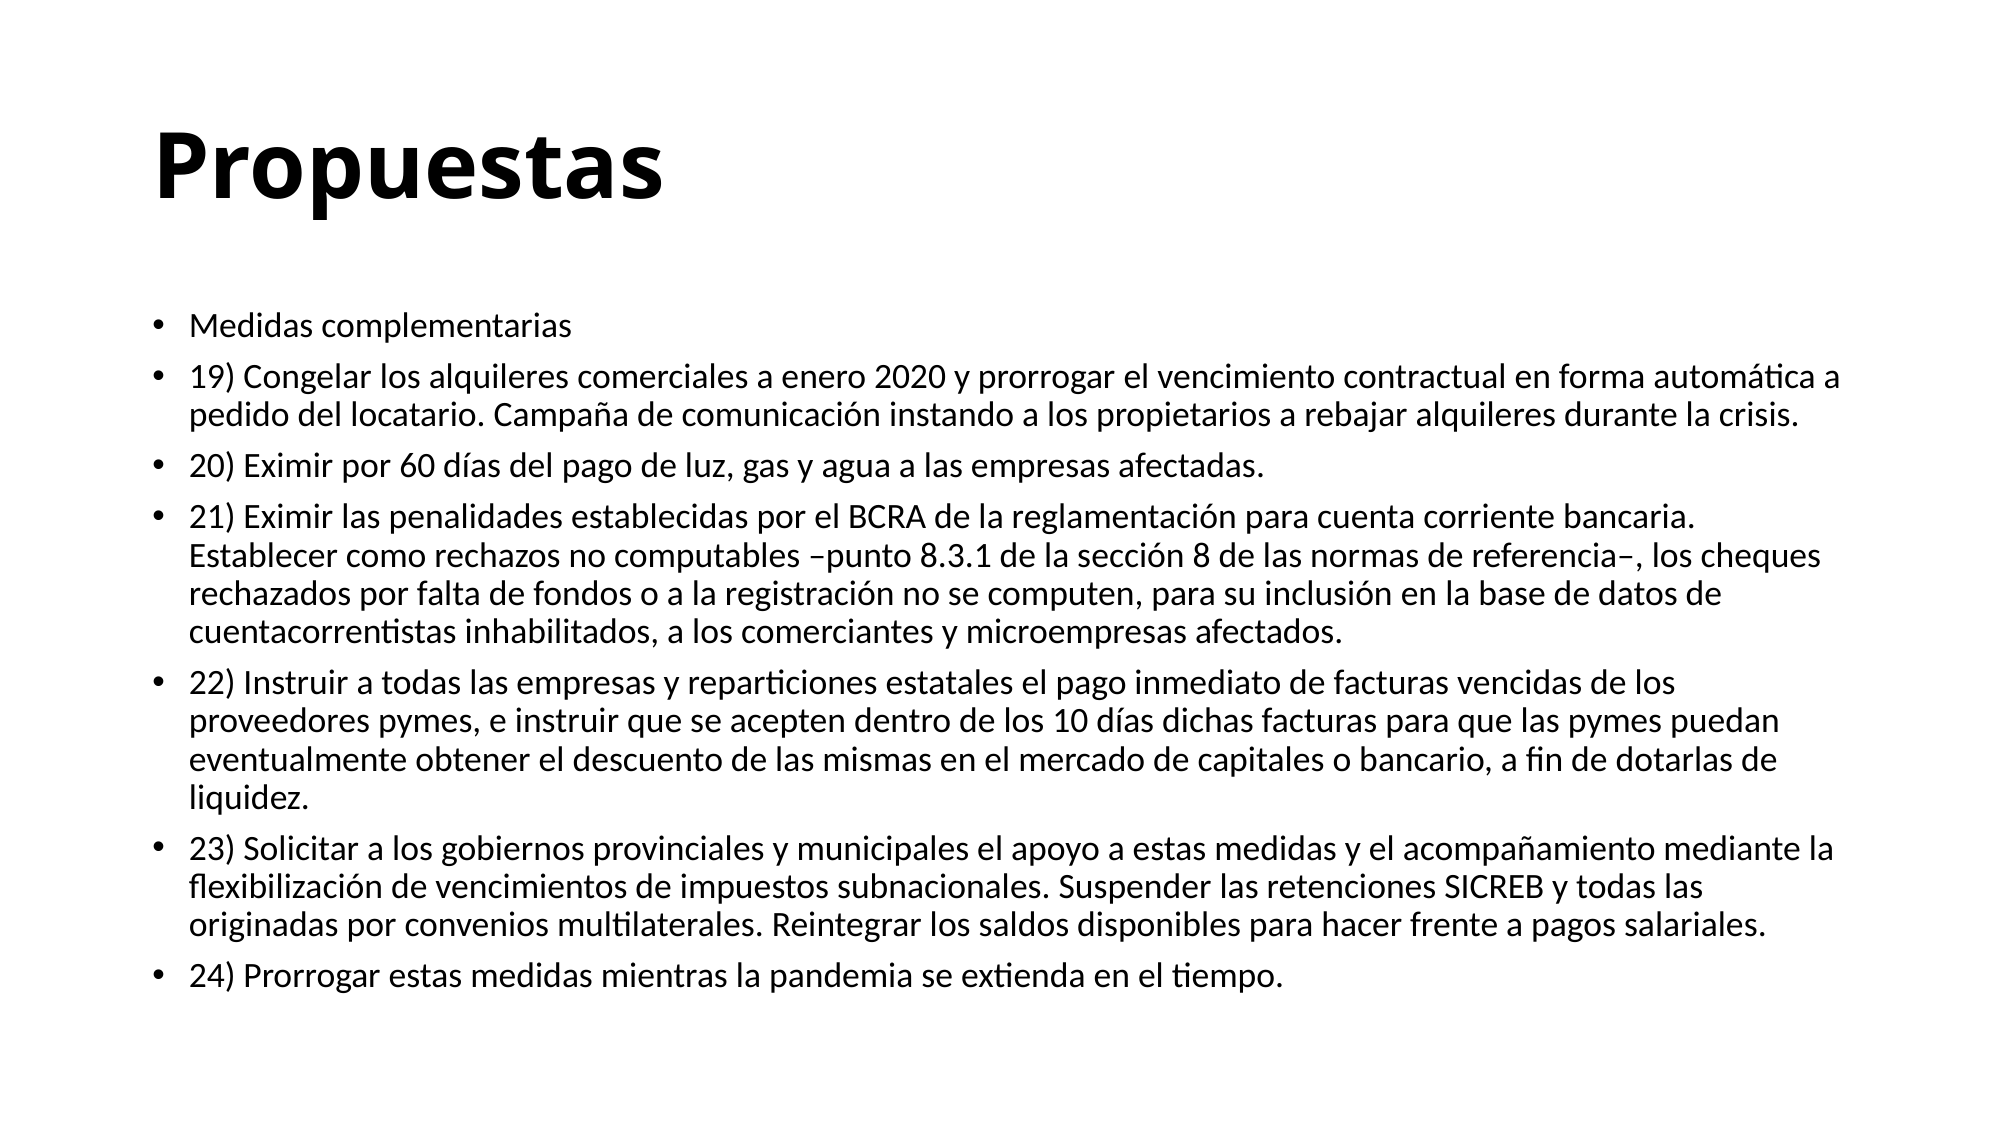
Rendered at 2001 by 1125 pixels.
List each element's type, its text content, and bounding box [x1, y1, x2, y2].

title Propuestas [137, 59, 1863, 278]
list Medidas complementarias 19) Congelar los alquileres comerciales a enero 2020 y prorrogar el vencimiento contractual en forma automática a pedido del locatario. Campaña de comunicación instando a los propietarios a rebajar alquileres durante la crisis. 20) Eximir por 60 días del pago de luz, gas y agua a las empresas afectadas. 21) Eximir las penalidades establecidas por el BCRA de la reglamentación para cuenta corriente bancaria. Establecer como rechazos no computables –punto 8.3.1 de la sección 8 de las normas de referencia–, los cheques rechazados por falta de fondos o a la registración no se computen, para su inclusión en la base de datos de cuentacorrentistas inhabilitados, a los comerciantes y microempresas afectados. 22) Instruir a todas las empresas y reparticiones estatales el pago inmediato de facturas vencidas de los proveedores pymes, e instruir que se acepten dentro de los 10 días dichas facturas para que las pymes puedan eventualmente obtener el descuento de las mismas en el mercado de capitales o bancario, a fin de dotarlas de liquidez. 23) Solicitar a los gobiernos provinciales y municipales el apoyo a estas medidas y el acompañamiento mediante la flexibilización de vencimientos de impuestos subnacionales. Suspender las retenciones SICREB y todas las originadas por convenios multilaterales. Reintegrar los saldos disponibles para hacer frente a pagos salariales. 24) Prorrogar estas medidas mientras la pandemia se extienda en el tiempo. [137, 299, 1863, 1014]
